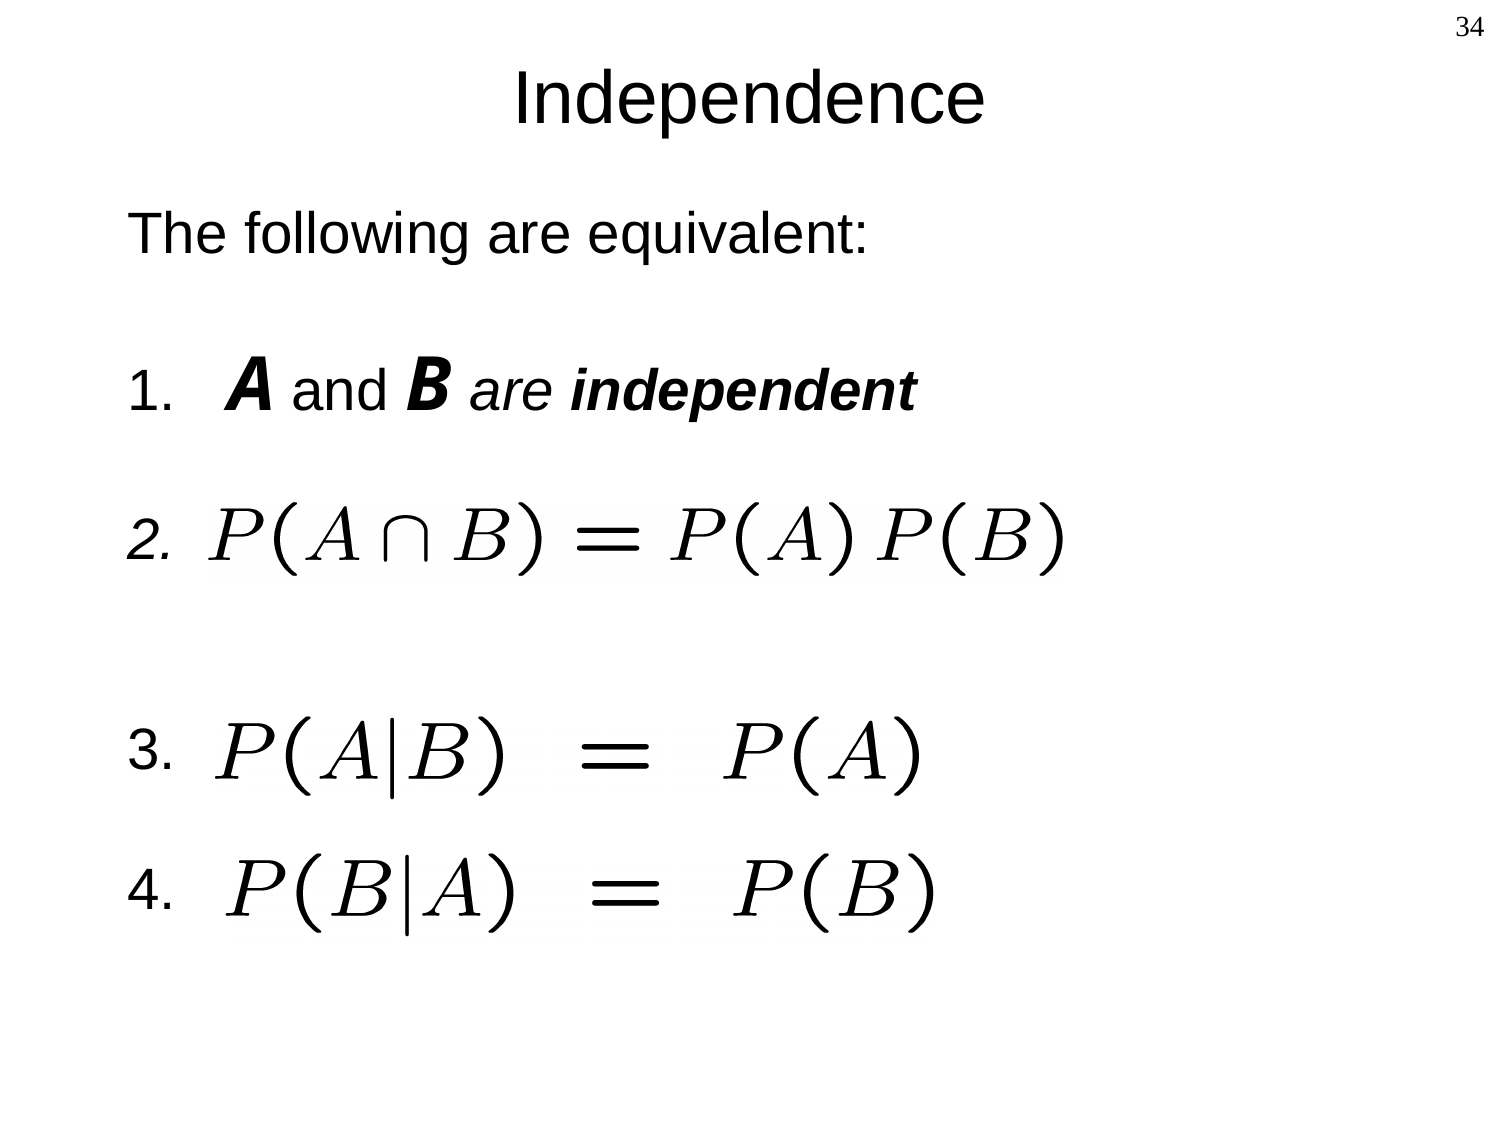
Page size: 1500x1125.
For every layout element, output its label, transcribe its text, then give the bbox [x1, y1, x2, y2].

picture [212, 716, 922, 802]
picture [224, 853, 935, 940]
title Independence [112, 0, 1388, 188]
picture [207, 501, 1063, 578]
slide_number 34 [1388, 0, 1500, 76]
list The following are equivalent: A and B are independent [112, 188, 1388, 1026]
